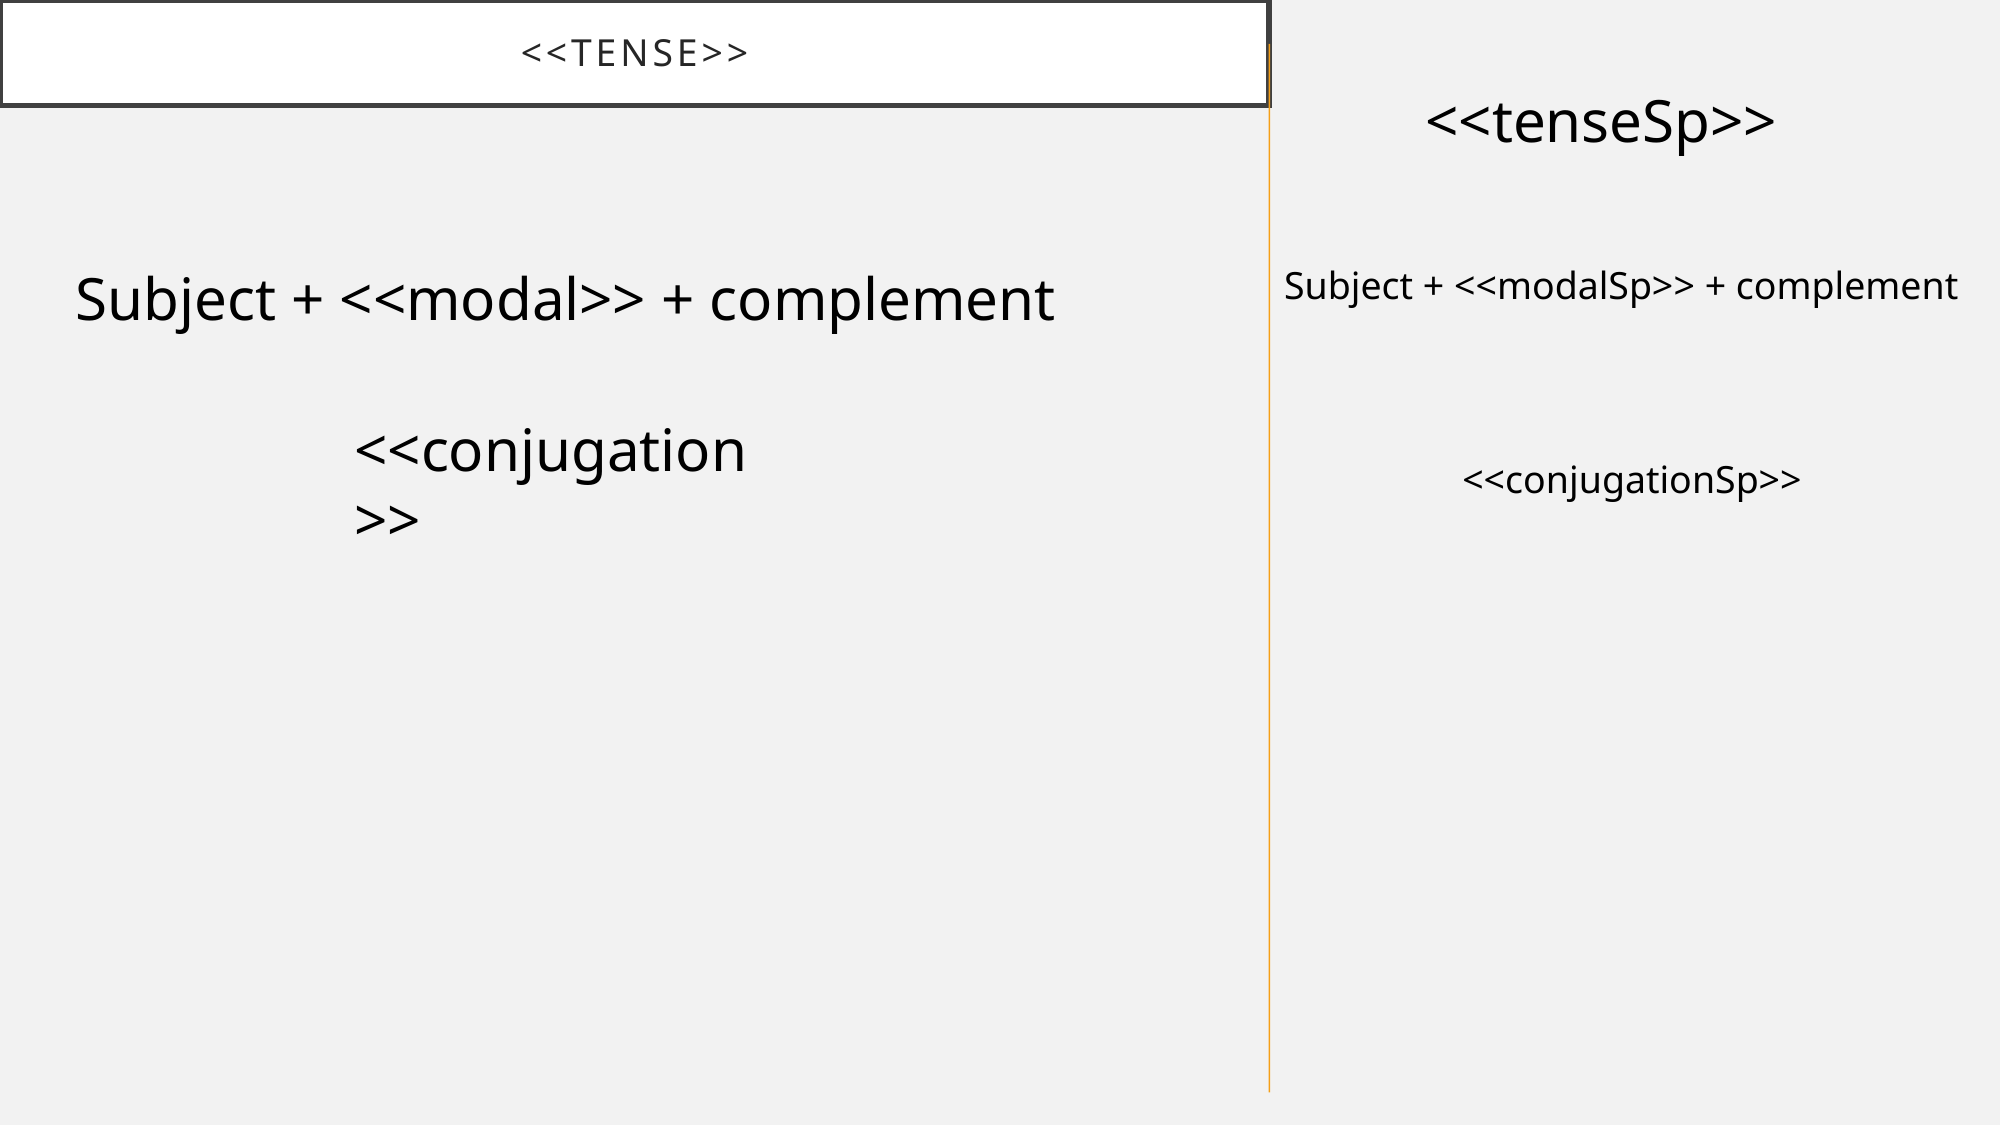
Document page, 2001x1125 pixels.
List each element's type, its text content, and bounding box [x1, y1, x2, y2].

text_box <<tense>> [0, 0, 1270, 106]
text_box Subject + <<modal>> + complement [61, 255, 1156, 410]
text_box <<conjugationSp>> [1447, 448, 1838, 554]
text_box <<conjugation>> [339, 405, 780, 561]
text_box Subject + <<modalSp>> + complement [1269, 255, 1986, 360]
text_box <<tenseSp>> [1410, 77, 1910, 162]
